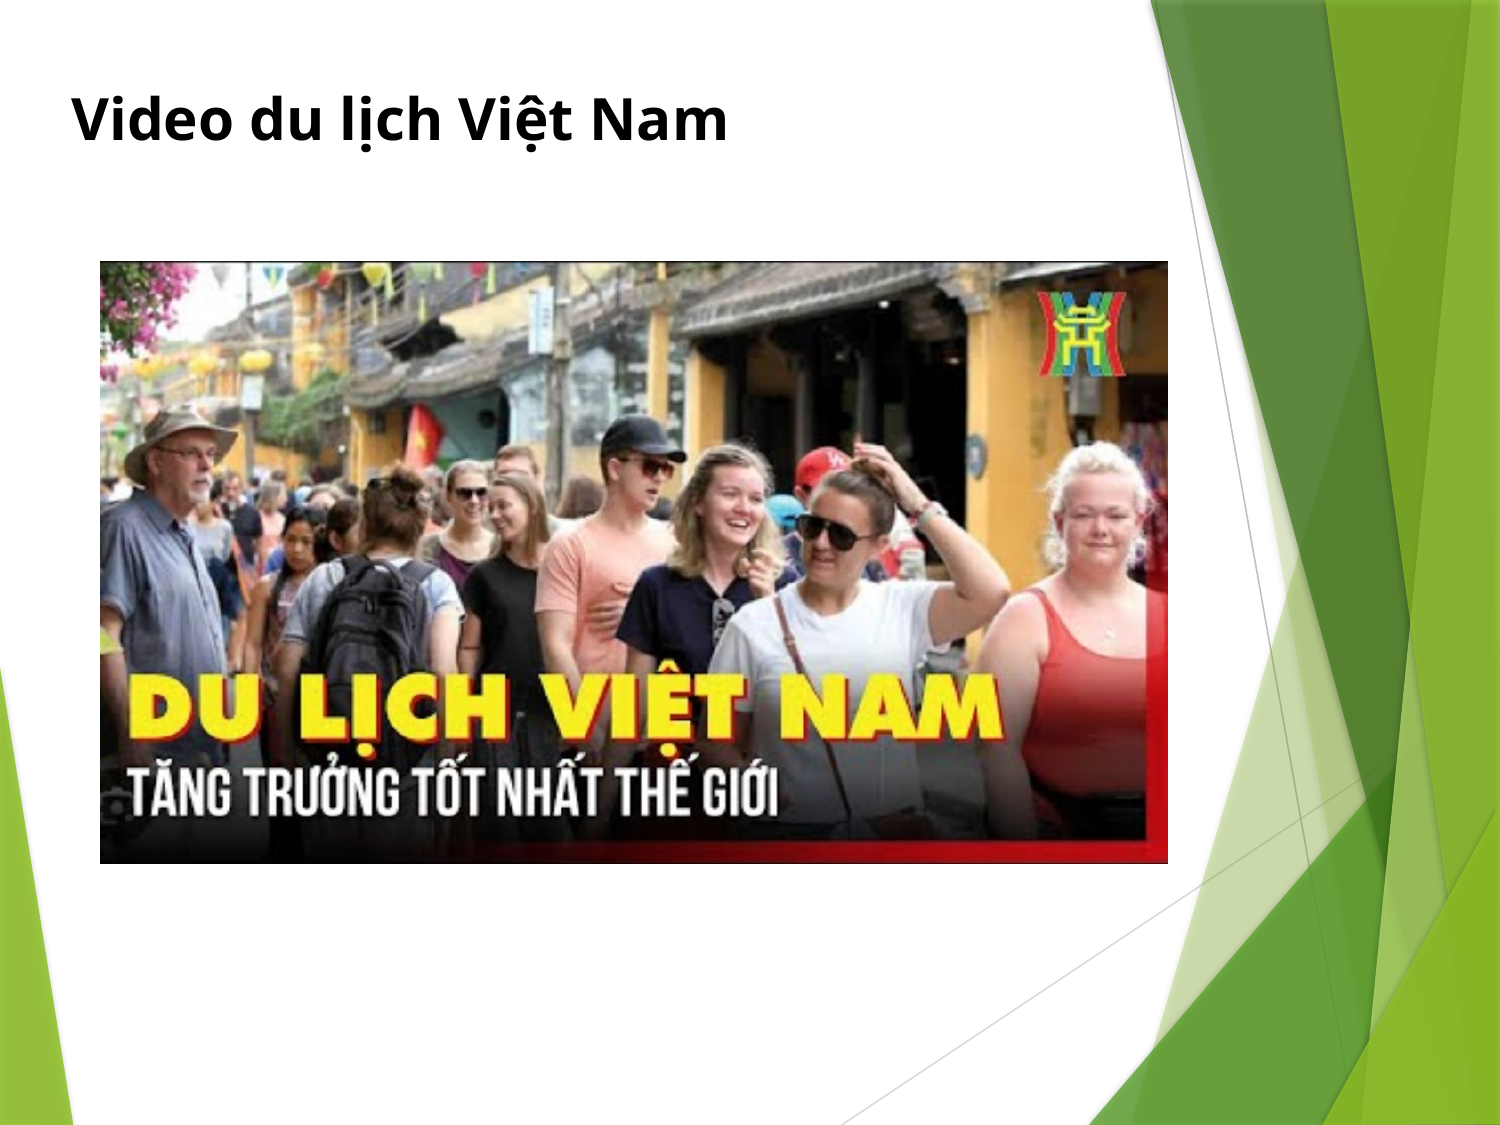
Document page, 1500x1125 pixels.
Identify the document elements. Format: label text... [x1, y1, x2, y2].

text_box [99, 260, 1170, 865]
text_box Video du lịch Việt Nam [57, 74, 760, 230]
